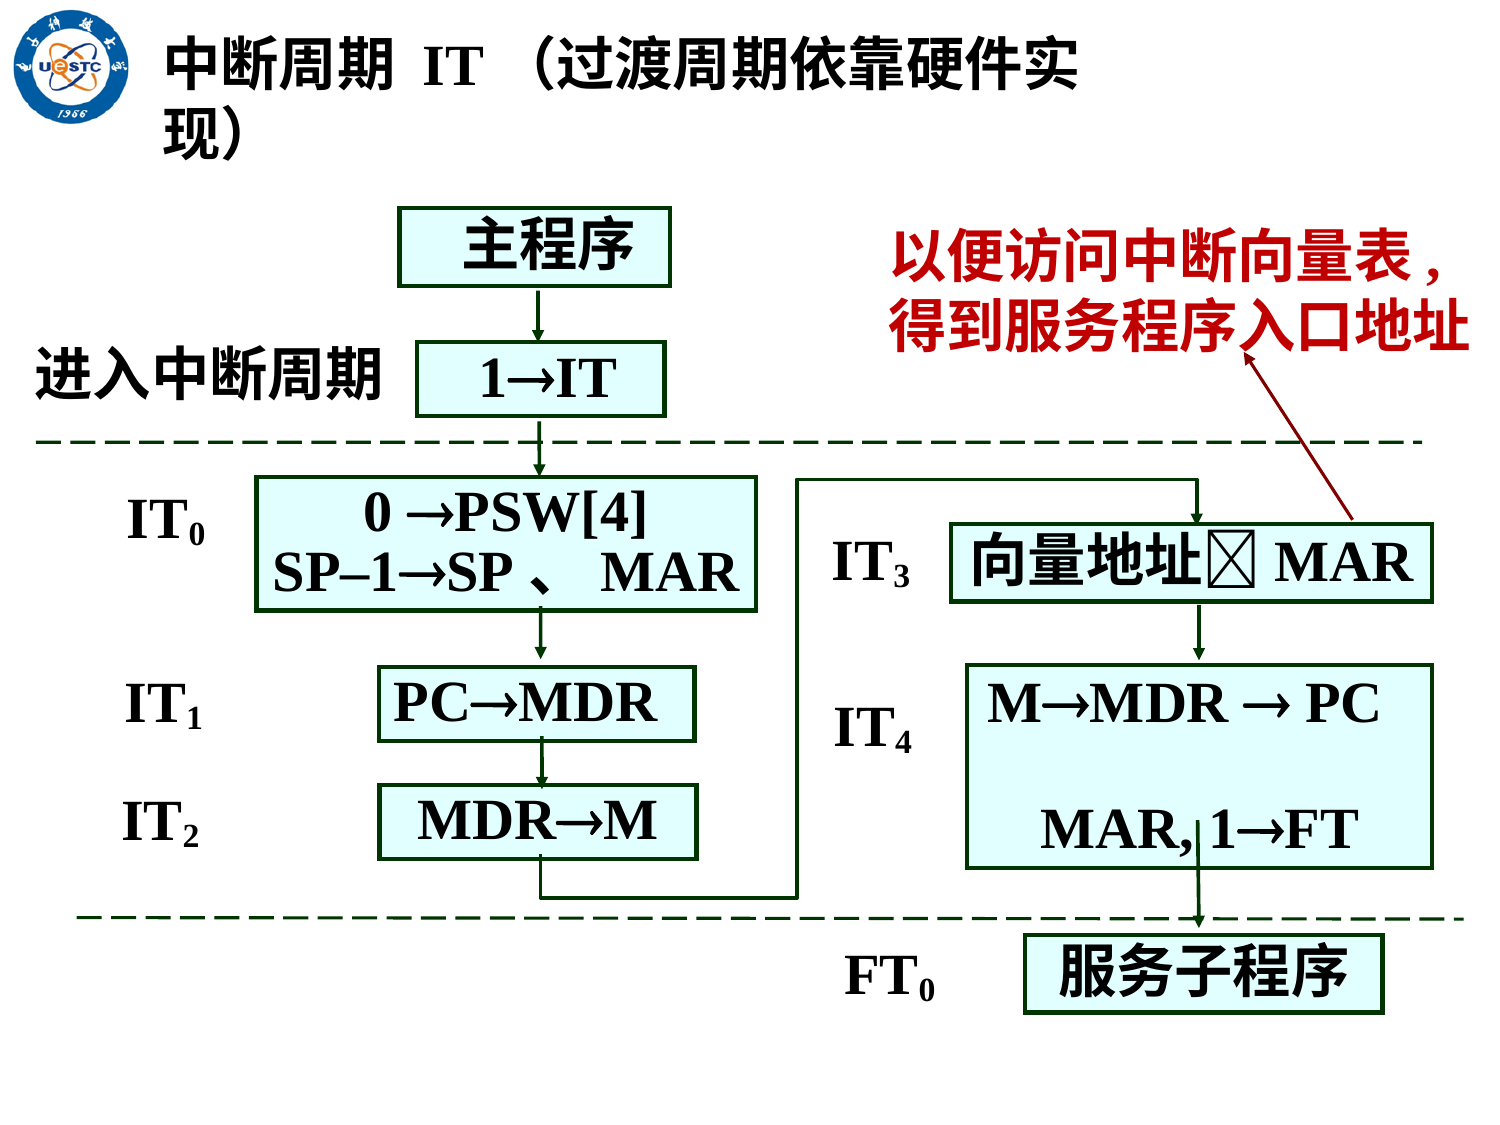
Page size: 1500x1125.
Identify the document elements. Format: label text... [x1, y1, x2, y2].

text_box FT0 [829, 928, 1003, 1016]
text_box 向量地址MAR [1047, 523, 1433, 602]
text_box PCMDR [378, 666, 695, 741]
text_box 1IT [416, 342, 665, 417]
text_box 进入中断周期 [19, 329, 426, 415]
text_box [535, 736, 549, 790]
text_box IT1 [109, 656, 269, 744]
text_box 0 PSW[4] SP–1SP、MAR [256, 476, 756, 611]
text_box 中断周期 IT（过渡周期依靠硬件实现） [147, 19, 1200, 175]
text_box [540, 479, 1203, 899]
text_box IT2 [106, 774, 258, 862]
text_box [533, 421, 546, 477]
text_box MMDR  PC MAR, 1FT [967, 664, 1433, 869]
text_box [1192, 604, 1206, 661]
text_box IT4 [818, 680, 983, 768]
text_box IT0 [112, 472, 250, 560]
text_box MDRM [379, 784, 678, 860]
text_box [534, 606, 547, 660]
text_box 服务子程序 [1025, 934, 1383, 1013]
picture [6, 8, 136, 126]
text_box [531, 290, 545, 343]
text_box 以便访问中断向量表, 得到服务程序入口地址 [873, 211, 1500, 368]
text_box 主程序 [399, 208, 671, 286]
text_box [1192, 820, 1205, 929]
